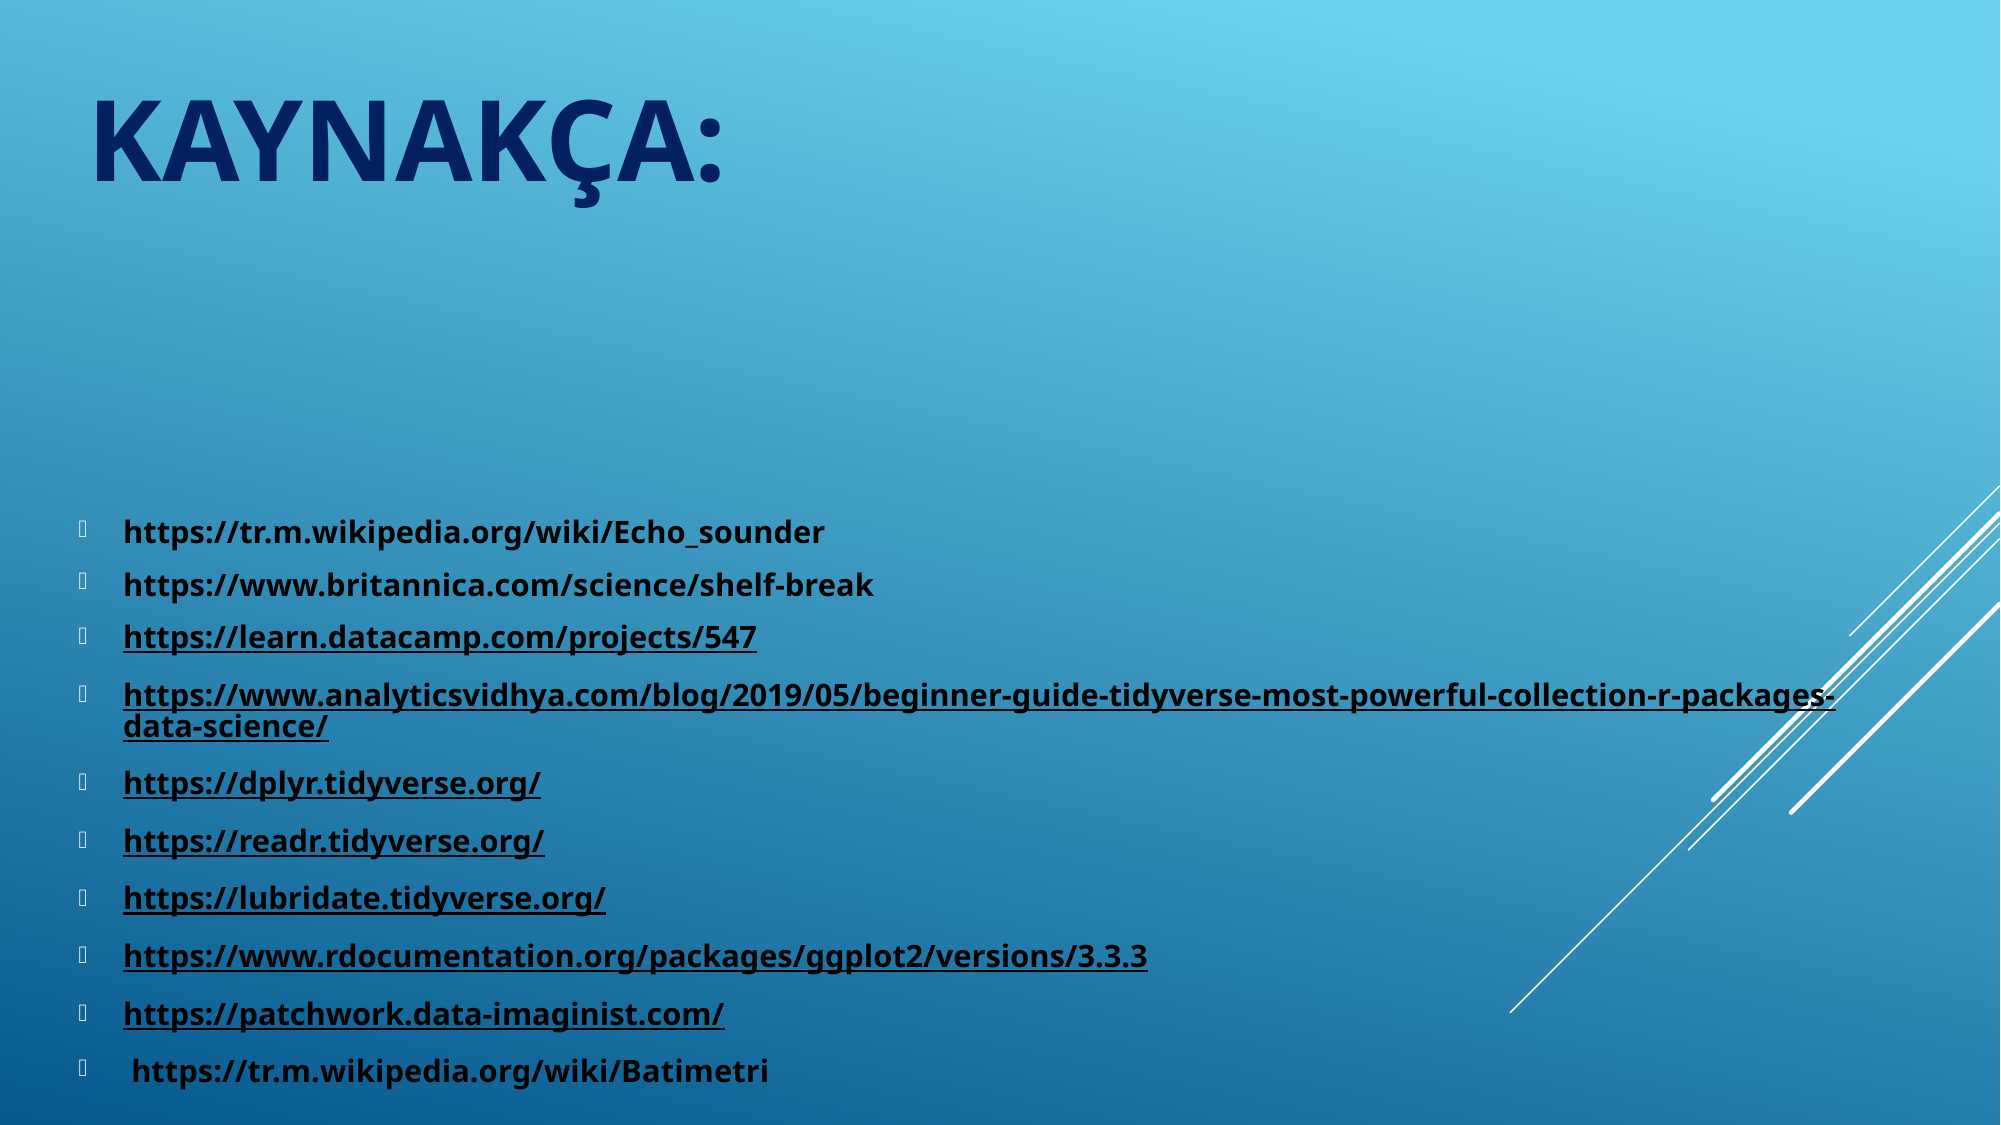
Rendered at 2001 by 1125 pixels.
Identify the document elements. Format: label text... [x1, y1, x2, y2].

title Kaynakça: [72, 29, 1570, 244]
list https://tr.m.wikipedia.org/wiki/Echo_sounder https://www.britannica.com/science/shelf-break https://learn.datacamp.com/projects/547 https://www.analyticsvidhya.com/blog/2019/05/beginner-guide-tidyverse-most-powerful-collection-r-packages-data-science/ https://dplyr.tidyverse.org/ https://readr.tidyverse.org/ https://lubridate.tidyverse.org/ https://www.rdocumentation.org/packages/ggplot2/versions/3.3.3 https://patchwork.data-imaginist.com/ https://tr.m.wikipedia.org/wiki/Batimetri [63, 385, 1869, 1075]
